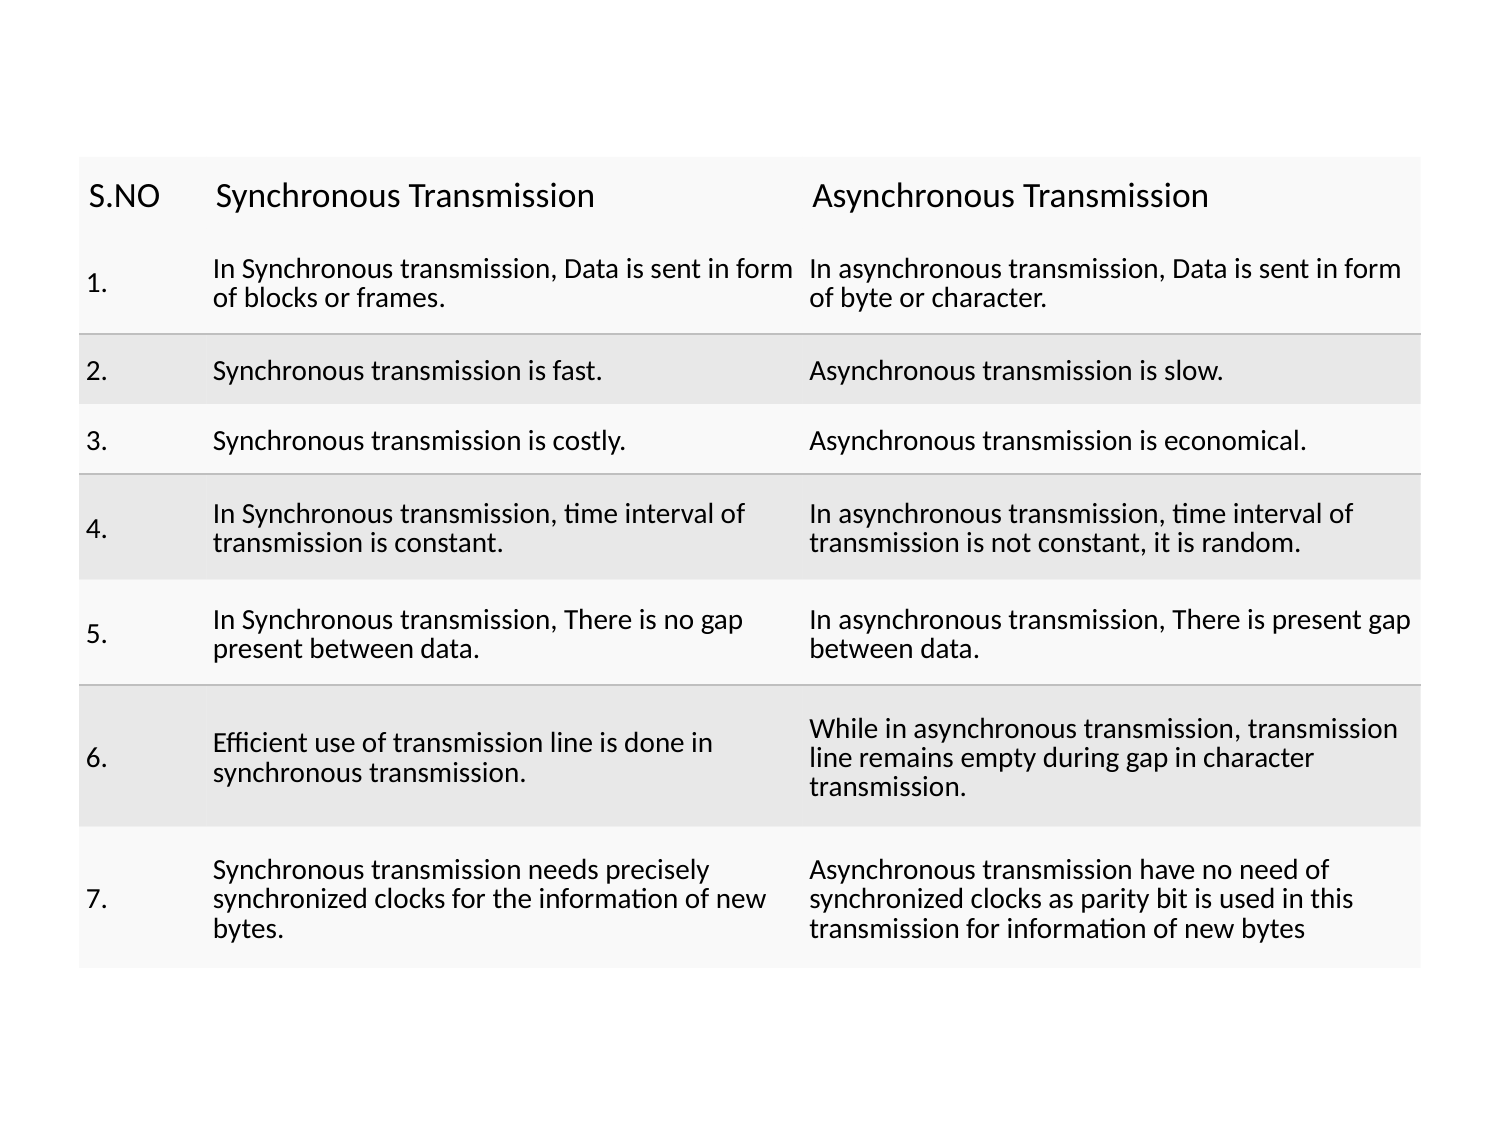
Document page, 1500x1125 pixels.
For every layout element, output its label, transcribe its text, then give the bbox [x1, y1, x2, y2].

table_cell Efficient use of transmission line is done in synchronous transmission. [206, 686, 803, 827]
table_cell 7. [79, 827, 206, 968]
table_cell In Synchronous transmission, Data is sent in form of blocks or frames. [206, 228, 803, 333]
table_cell 6. [79, 686, 206, 827]
table_cell In asynchronous transmission, There is present gap between data. [803, 580, 1421, 684]
table_cell In Synchronous transmission, There is no gap present between data. [206, 580, 803, 684]
table_cell Asynchronous transmission is economical. [803, 404, 1421, 473]
table_cell Synchronous transmission is costly. [206, 404, 803, 473]
table_header S.NO [79, 157, 206, 228]
table_cell Synchronous transmission is fast. [206, 335, 803, 404]
table_cell While in asynchronous transmission, transmission line remains empty during gap in character transmission. [803, 686, 1421, 827]
table_cell 2. [79, 335, 206, 404]
table_header Asynchronous Transmission [803, 157, 1421, 228]
table_cell Asynchronous transmission is slow. [803, 335, 1421, 404]
table_header Synchronous Transmission [206, 157, 803, 228]
table_cell 4. [79, 475, 206, 580]
table_cell 3. [79, 404, 206, 473]
table_cell In asynchronous transmission, time interval of transmission is not constant, it is random. [803, 475, 1421, 580]
table_cell Synchronous transmission needs precisely synchronized clocks for the information of new bytes. [206, 827, 803, 968]
table_cell 1. [79, 228, 206, 333]
table_cell In asynchronous transmission, Data is sent in form of byte or character. [803, 228, 1421, 333]
table_cell In Synchronous transmission, time interval of transmission is constant. [206, 475, 803, 580]
table_cell Asynchronous transmission have no need of synchronized clocks as parity bit is used in this transmission for information of new bytes [803, 827, 1421, 968]
table_cell 5. [79, 580, 206, 684]
